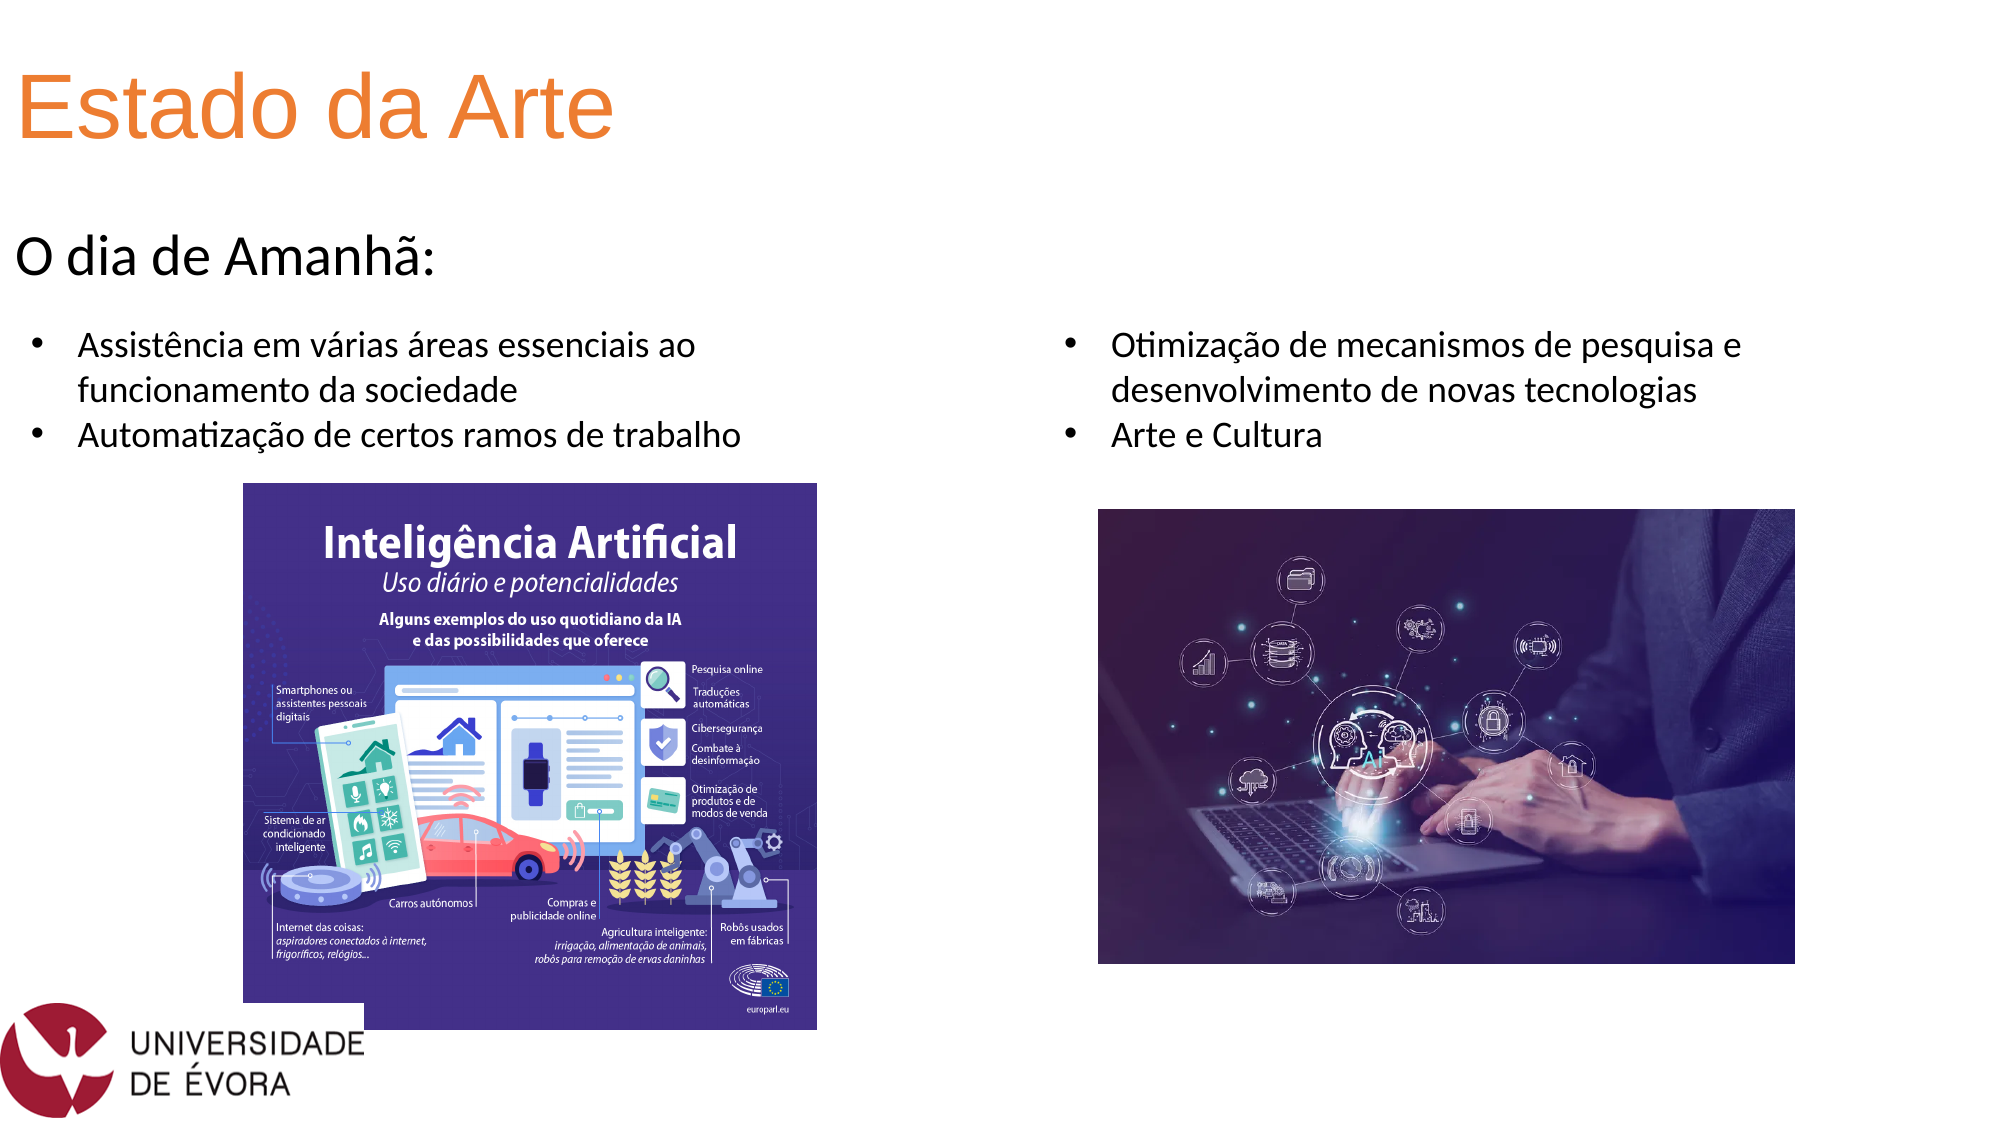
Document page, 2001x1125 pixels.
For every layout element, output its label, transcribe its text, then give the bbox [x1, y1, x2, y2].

picture [1097, 508, 1796, 965]
picture [0, 483, 817, 1118]
title Estado da Arte [0, 0, 2000, 217]
list O dia de Amanhã: [0, 217, 2000, 1125]
text_box Assistência em várias áreas essenciais ao funcionamento da sociedade Automatização de certos ramos de trabalho [15, 312, 758, 508]
text_box Otimização de mecanismos de pesquisa e desenvolvimento de novas tecnologias Arte e Cultura [1049, 312, 1844, 508]
